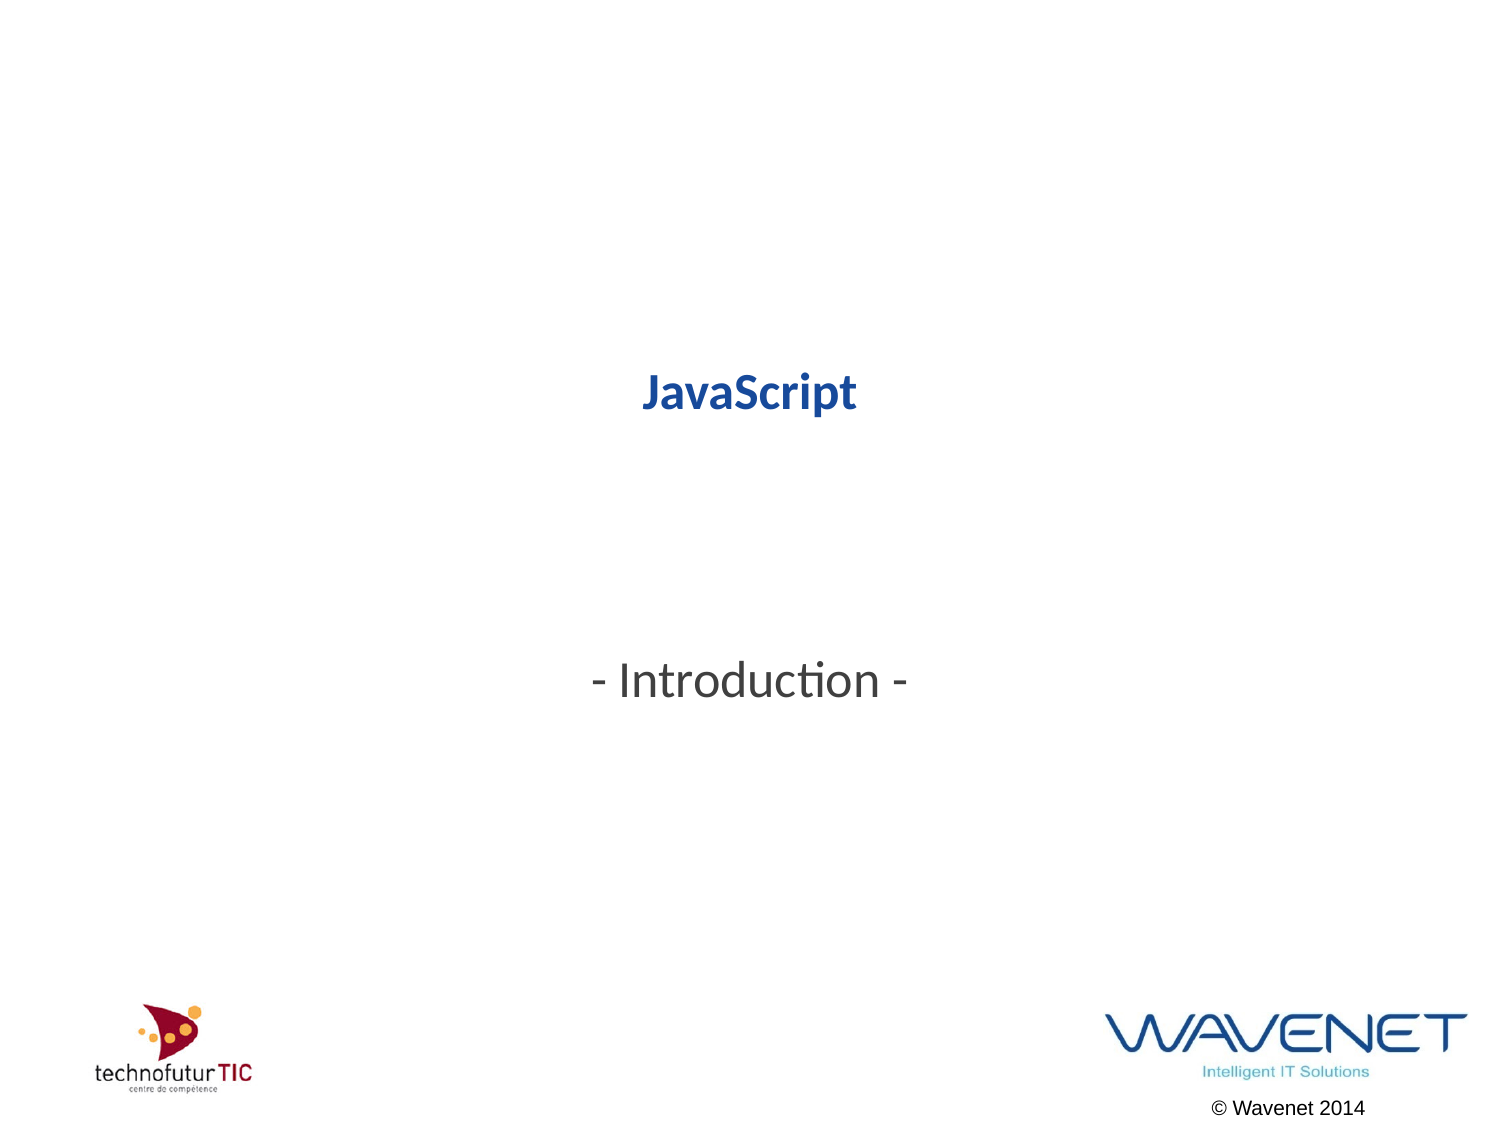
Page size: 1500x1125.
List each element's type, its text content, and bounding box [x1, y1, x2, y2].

subtitle - Introduction - [224, 637, 1276, 926]
picture [88, 995, 259, 1098]
slide_number © Wavenet 2014 [1113, 1089, 1464, 1125]
title JavaScript [112, 349, 1388, 591]
picture [1103, 1012, 1469, 1081]
